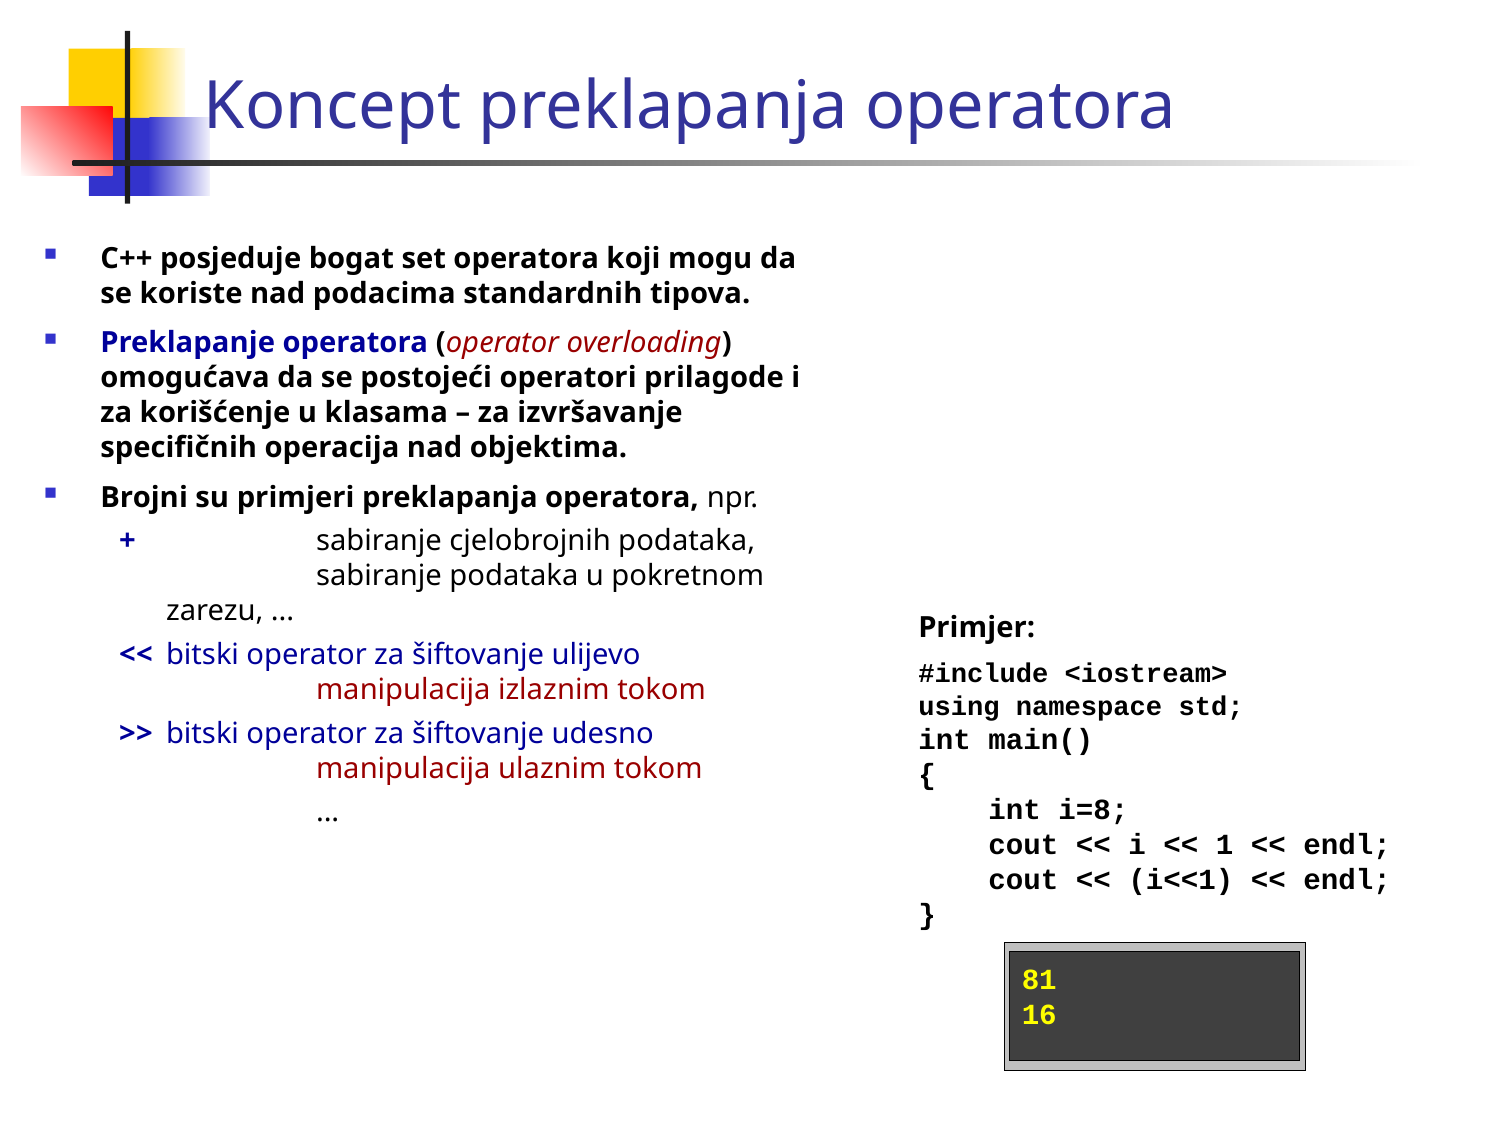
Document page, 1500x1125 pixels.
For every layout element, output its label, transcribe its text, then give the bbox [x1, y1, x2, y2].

title Koncept preklapanja operatora [188, 18, 1500, 150]
text_box C++ posjeduje bogat set operatora koji mogu da se koriste nad podacima standardnih tipova. Preklapanje operatora (operator overloading) omogućava da se postojeći operatori prilagode i za korišćenje u klasama – za izvršavanje specifičnih operacija nad objektima. Brojni su primjeri preklapanja operatora, npr. + sabiranje cjelobrojnih podataka, sabiranje podataka u pokretnom zarezu, ... << bitski operator za šiftovanje ulijevo manipulacija izlaznim tokom >> bitski operator za šiftovanje udesno manipulacija ulaznim tokom ... [29, 231, 845, 835]
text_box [1004, 942, 1306, 1071]
text_box Primjer: #include <iostream> using namespace std; int main() { int i=8; cout << i << 1 << endl; cout << (i<<1) << endl; } [903, 600, 1448, 941]
